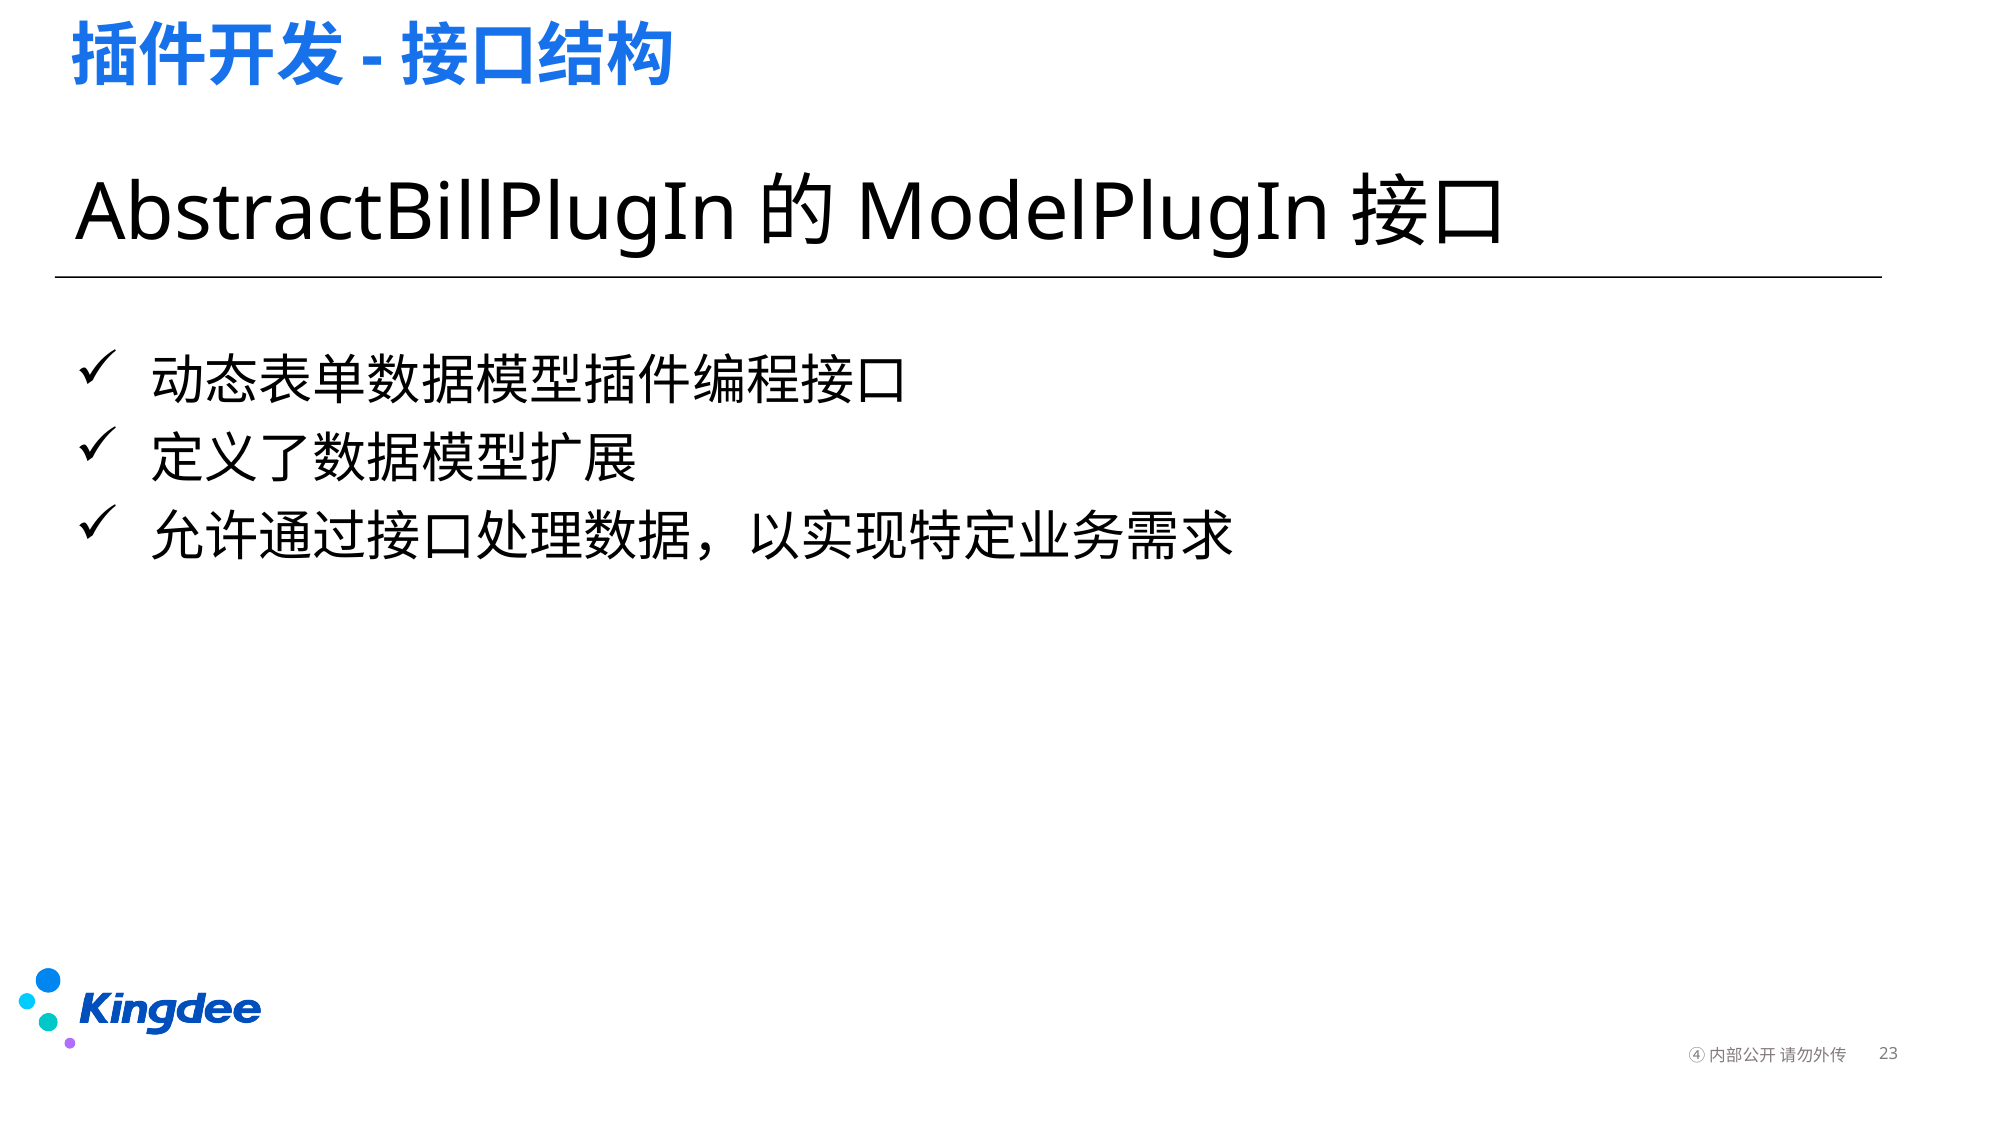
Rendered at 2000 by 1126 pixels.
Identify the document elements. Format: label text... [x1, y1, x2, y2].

title 插件开发-接口结构 [54, 3, 1780, 114]
text_box AbstractBillPlugIn的ModelPlugIn接口 [54, 150, 1882, 266]
text_box 动态表单数据模型插件编程接口 定义了数据模型扩展 允许通过接口处理数据，以实现特定业务需求 [54, 322, 1882, 769]
picture [18, 967, 261, 1049]
